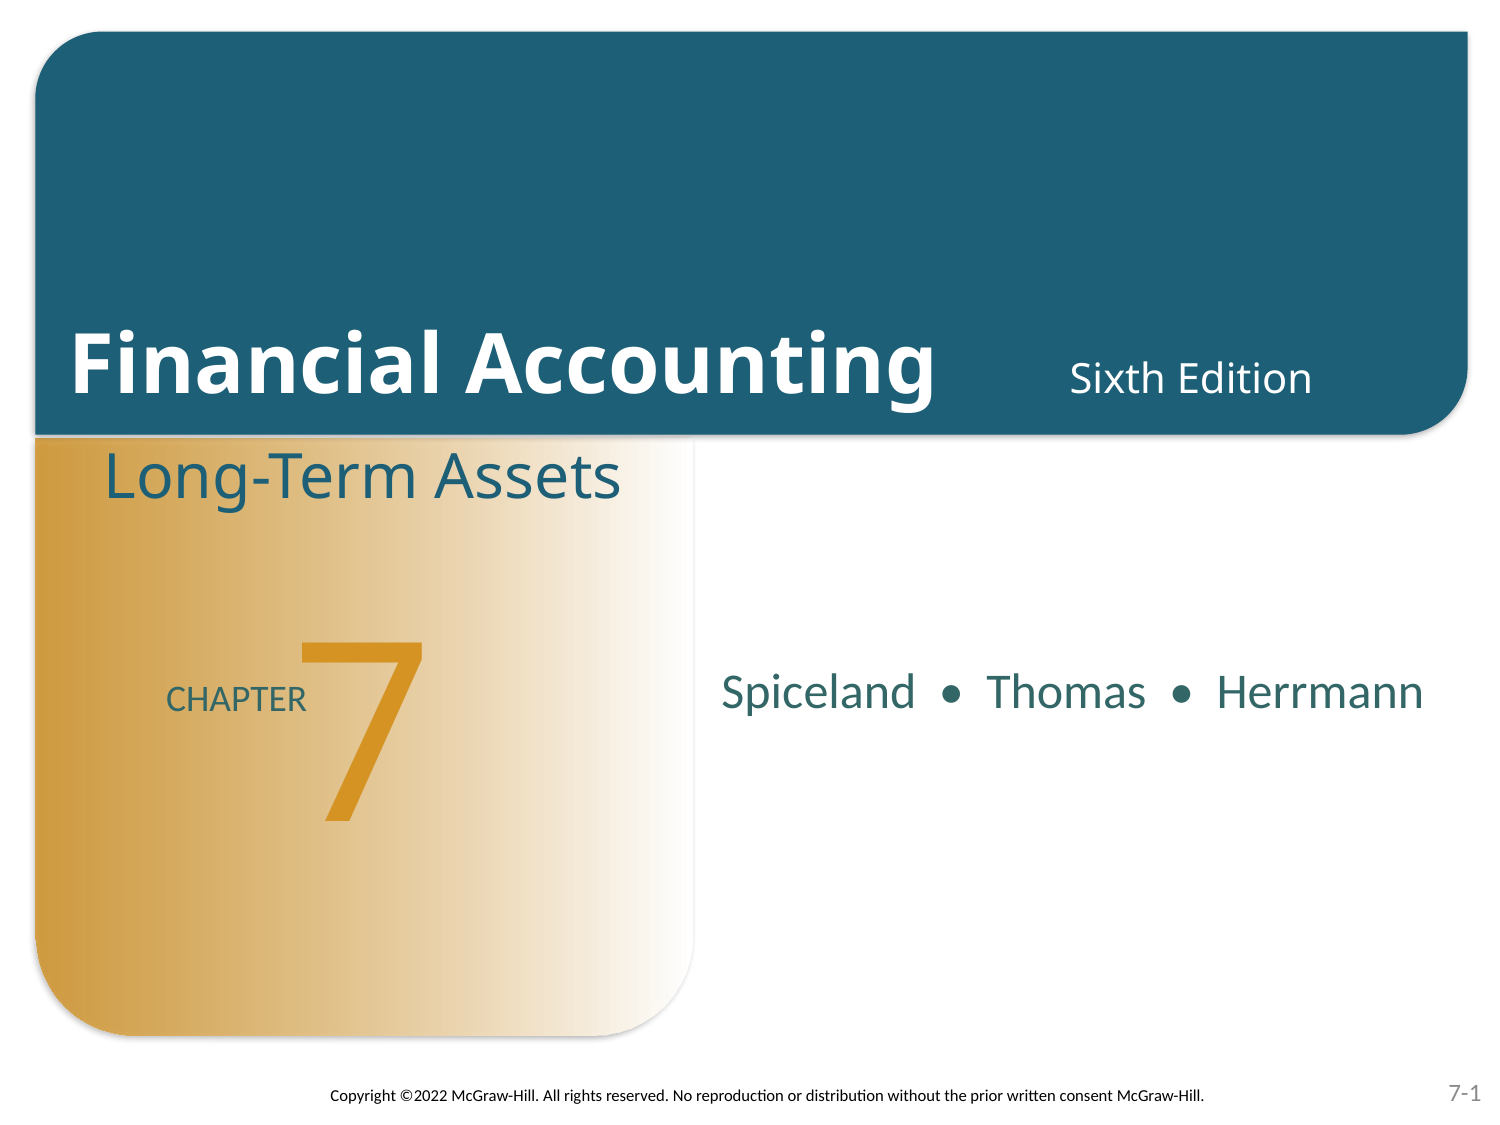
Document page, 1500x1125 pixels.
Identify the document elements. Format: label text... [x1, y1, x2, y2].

text_box 7 [248, 563, 478, 879]
footer Copyright ©2022 McGraw-Hill. All rights reserved. No reproduction or distribution without the prior written consent McGraw-Hill. [233, 1064, 1307, 1125]
slide_number 7-1 [1146, 1061, 1497, 1122]
title Long-Term Assets [103, 436, 636, 588]
